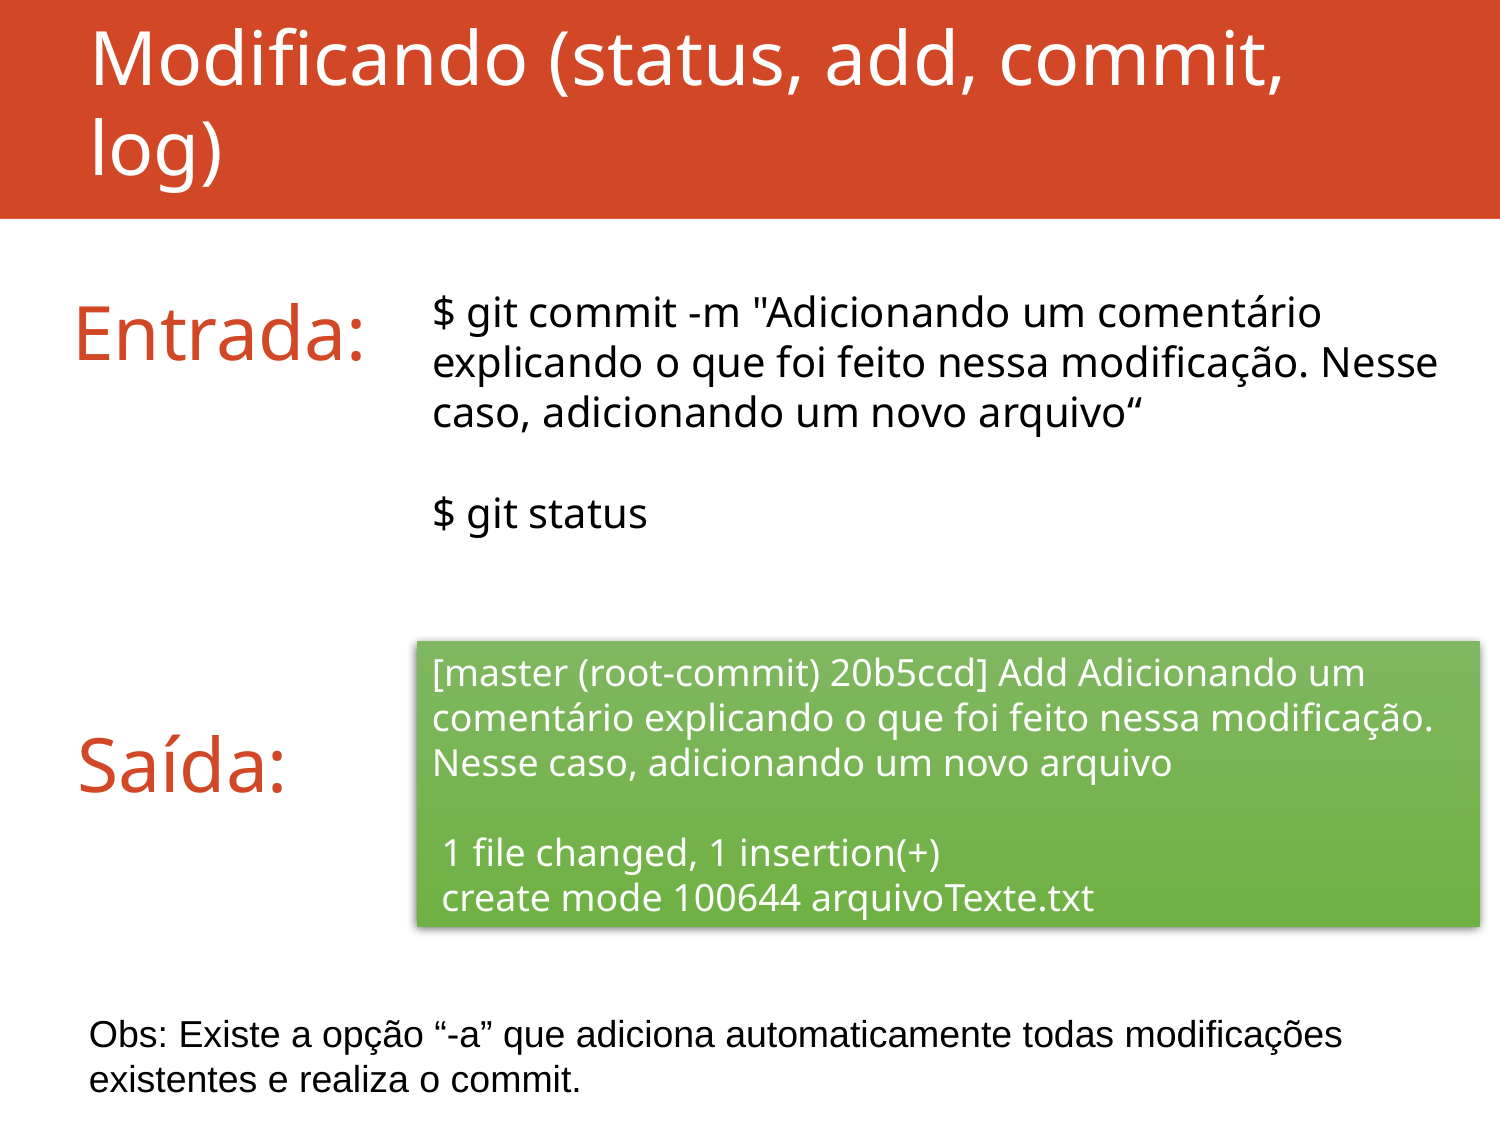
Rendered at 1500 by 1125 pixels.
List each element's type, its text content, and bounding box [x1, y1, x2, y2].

list $ git commit -m "Adicionando um comentário explicando o que foi feito nessa modificação. Nesse caso, adicionando um novo arquivo“ $ git status [416, 278, 1481, 582]
text_box [master (root-commit) 20b5ccd] Add Adicionando um comentário explicando o que foi feito nessa modificação. Nesse caso, adicionando um novo arquivo 1 file changed, 1 insertion(+) create mode 100644 arquivoTexte.txt [417, 641, 1480, 927]
title Modificando (status, add, commit, log) [74, 0, 1397, 199]
text_box Obs: Existe a opção “-a” que adiciona automaticamente todas modificações existentes e realiza o commit. [74, 1002, 1480, 1108]
text_box Entrada: [57, 278, 382, 384]
text_box Saída: [62, 709, 304, 815]
